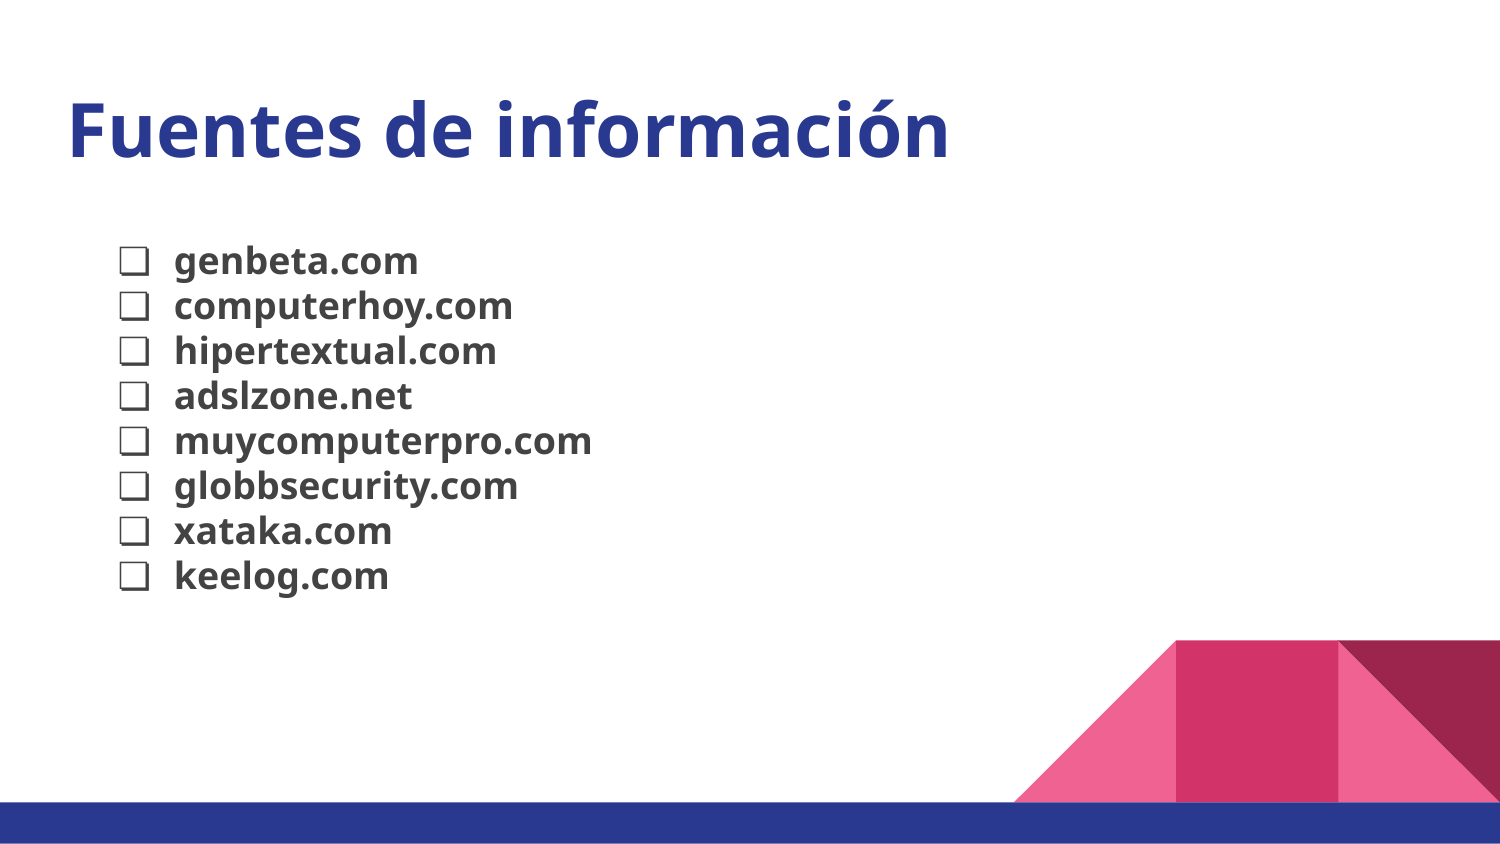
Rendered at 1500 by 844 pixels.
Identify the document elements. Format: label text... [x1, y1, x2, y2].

title Fuentes de información [51, 67, 1449, 167]
list genbeta.com computerhoy.com hipertextual.com adslzone.net muycomputerpro.com globbsecurity.com xataka.com keelog.com [83, 222, 866, 768]
